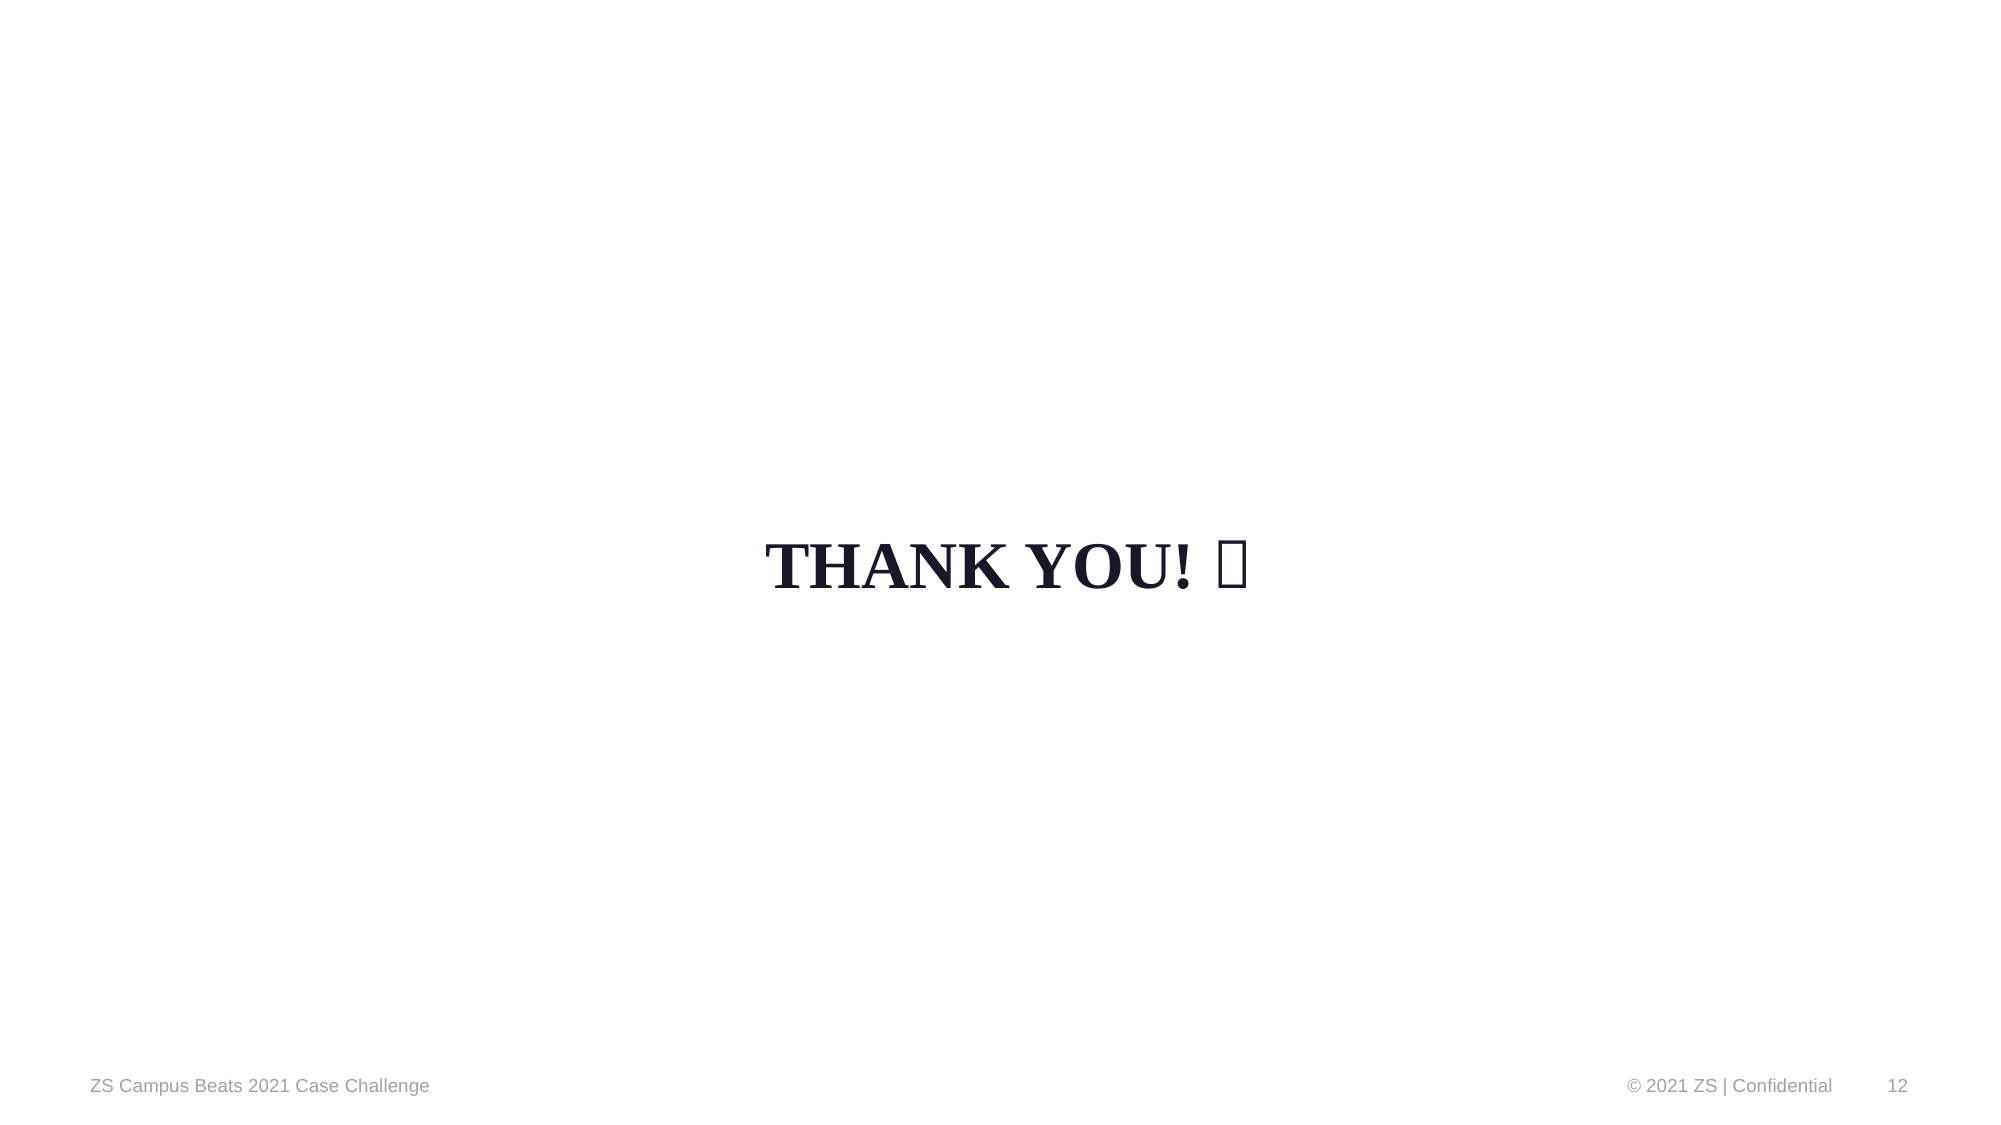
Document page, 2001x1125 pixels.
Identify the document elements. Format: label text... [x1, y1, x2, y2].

title THANK YOU!  [107, 522, 1927, 603]
